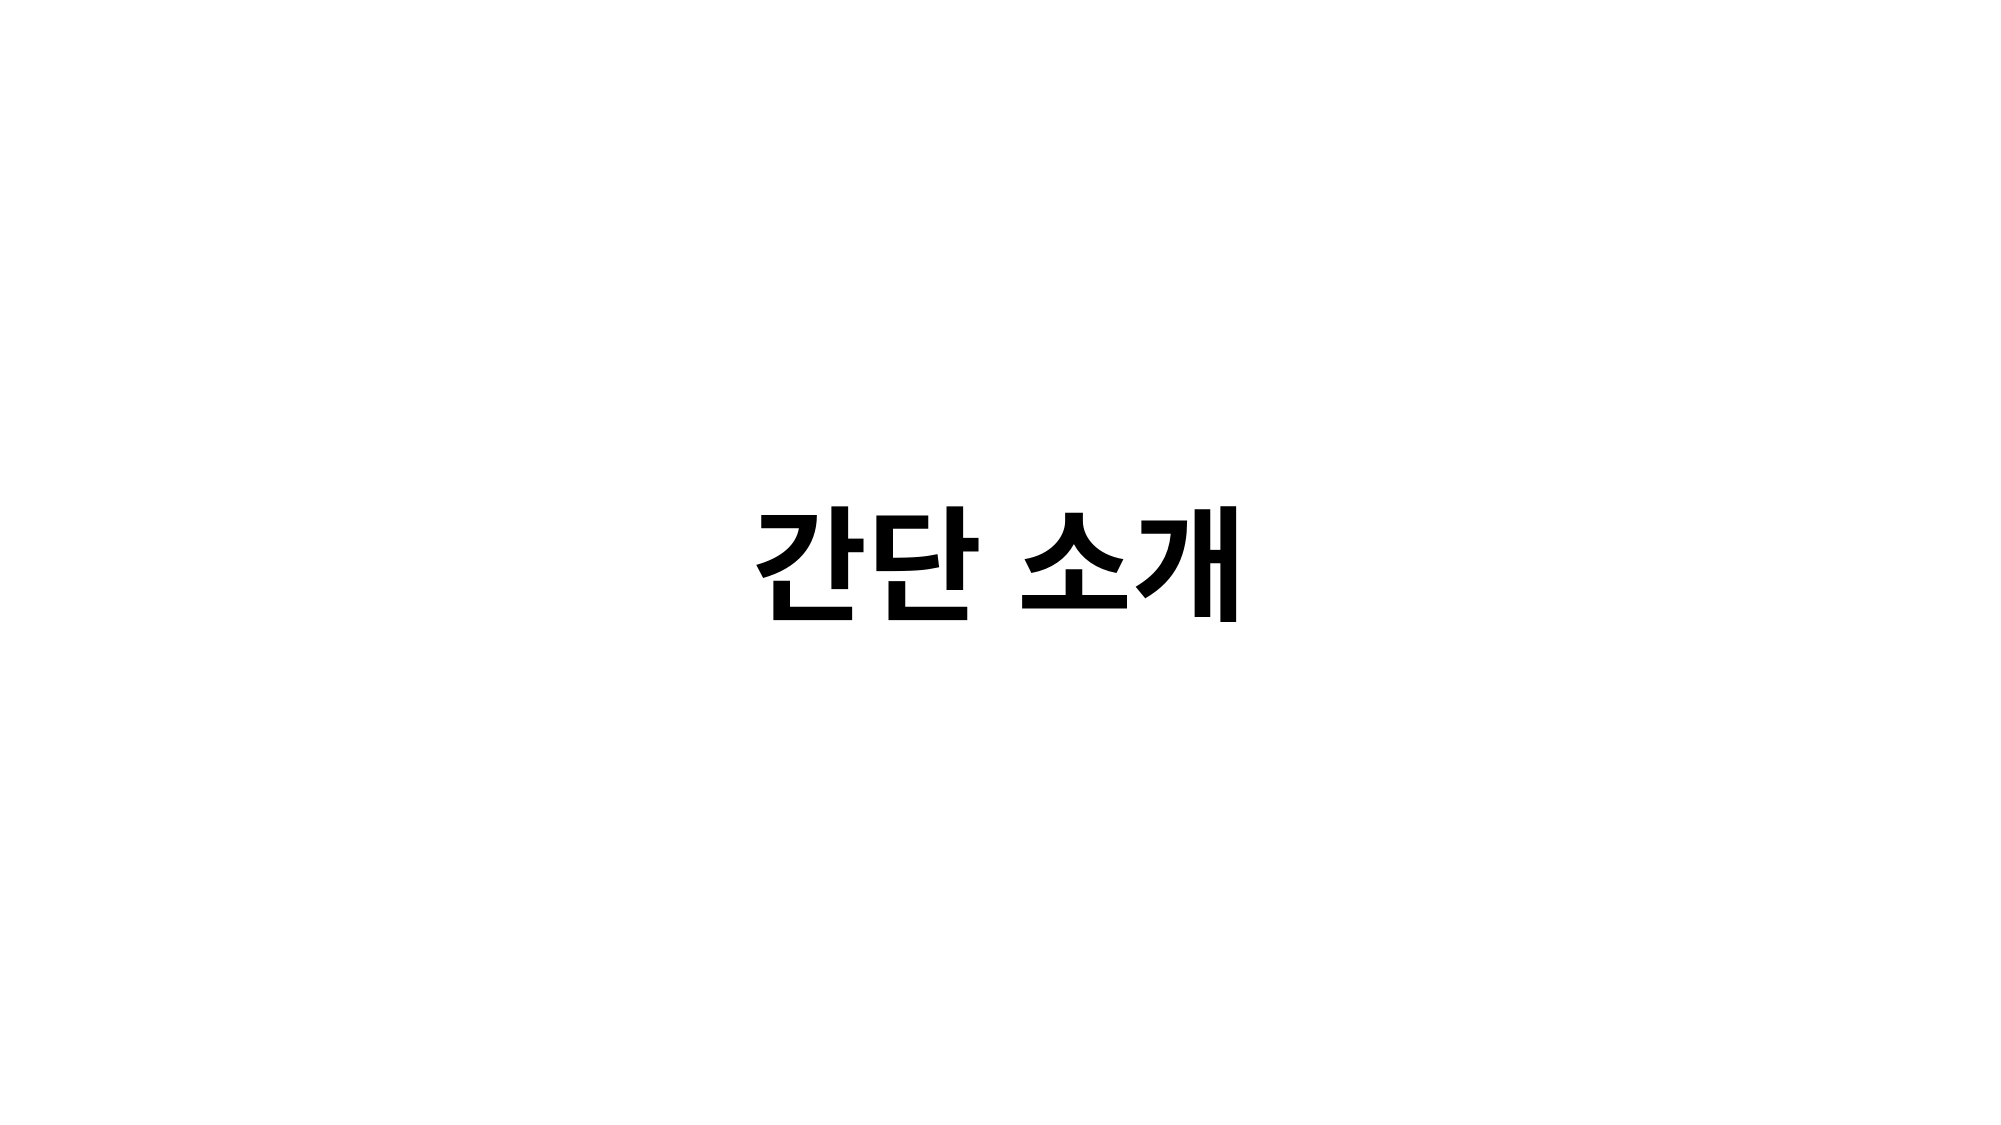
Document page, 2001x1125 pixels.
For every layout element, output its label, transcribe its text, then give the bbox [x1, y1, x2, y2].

text_box 간단 소개 [737, 479, 1263, 644]
